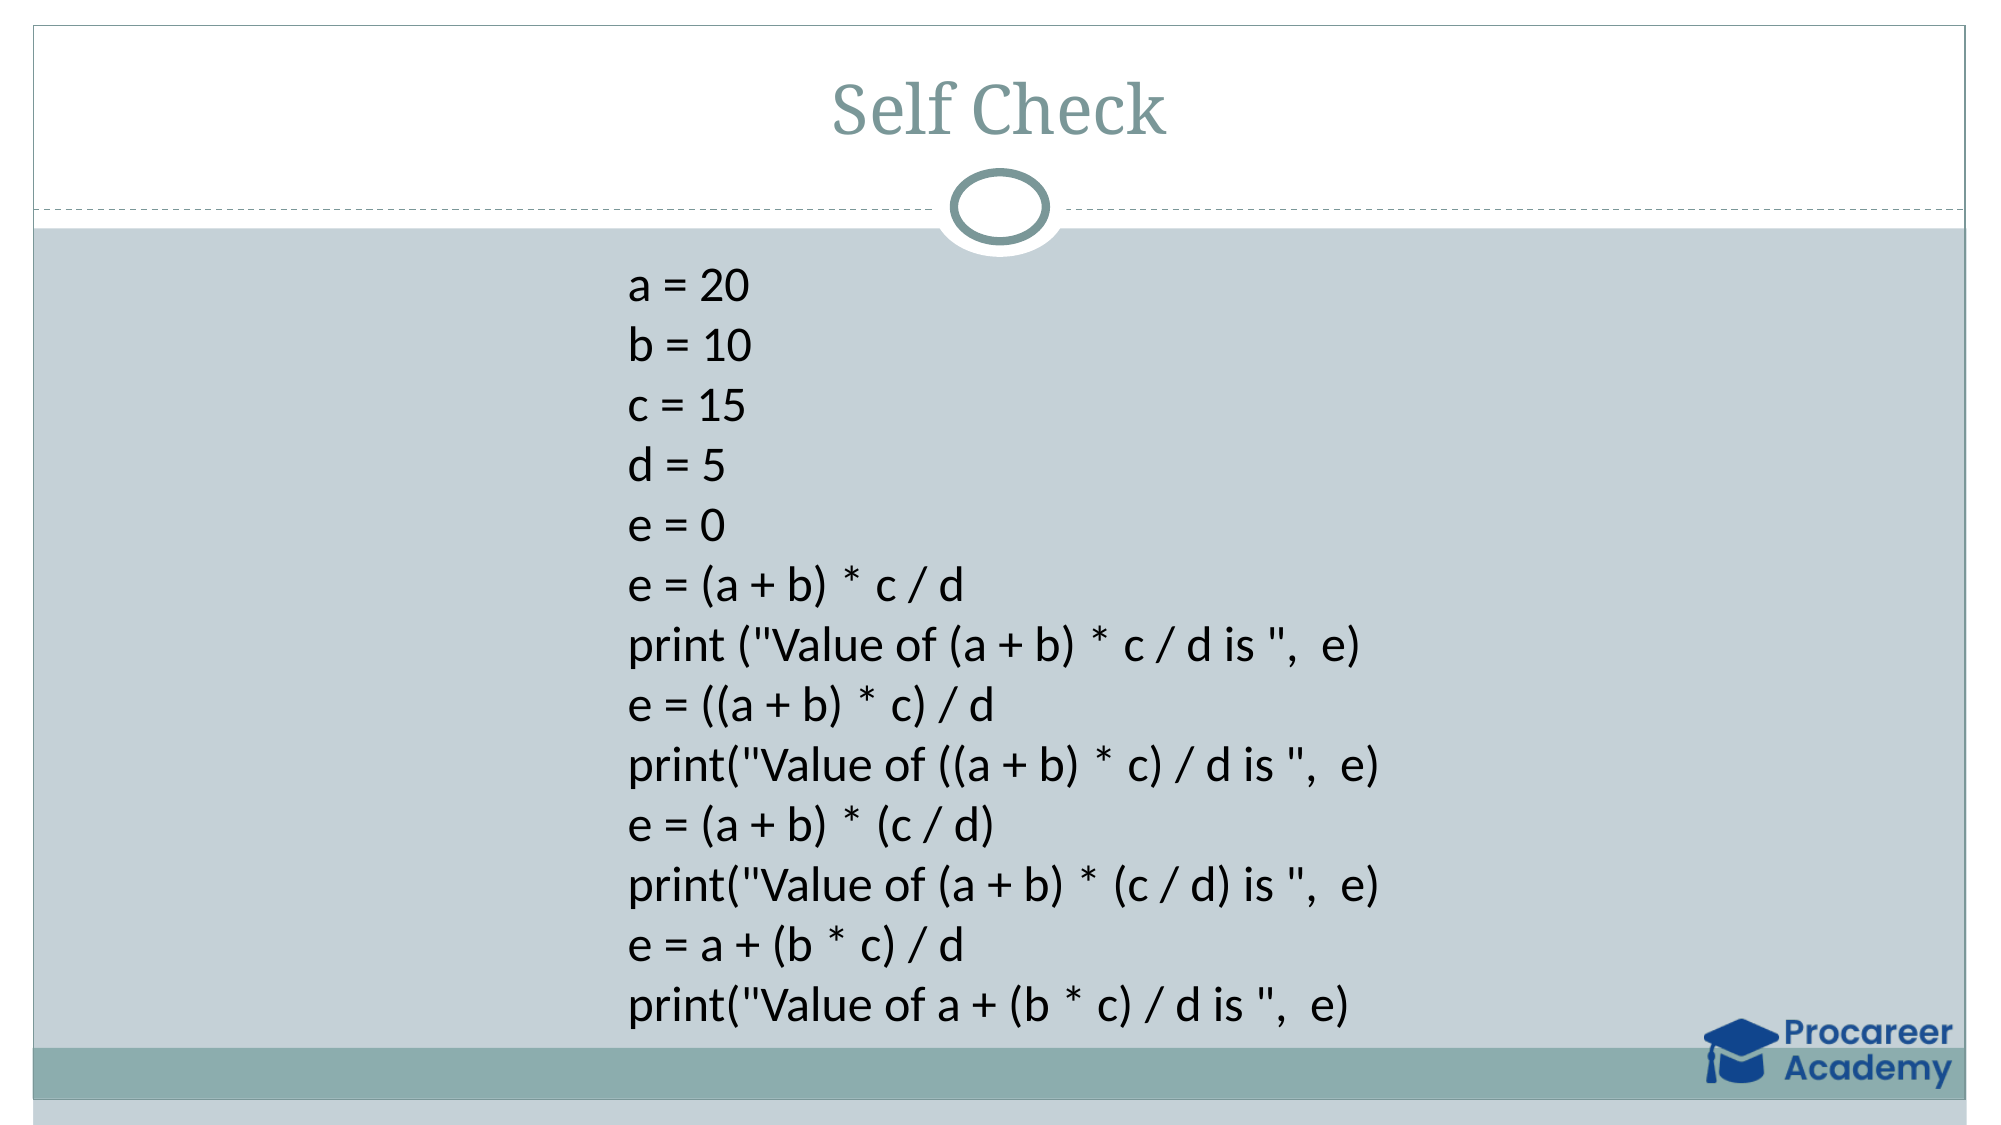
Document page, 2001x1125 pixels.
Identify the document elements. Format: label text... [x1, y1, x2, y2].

title Self Check [299, 37, 1700, 162]
list a = 20 b = 10 c = 15 d = 5 e = 0 e = (a + b) * c / d print ("Value of (a + b) * c / d is ", e) e = ((a + b) * c) / d print("Value of ((a + b) * c) / d is ", e) e = (a + b) * (c / d) print("Value of (a + b) * (c / d) is ", e) e = a + (b * c) / d print("Value of a + (b * c) / d is ", e) [588, 243, 1512, 1045]
picture [1704, 1006, 1959, 1089]
